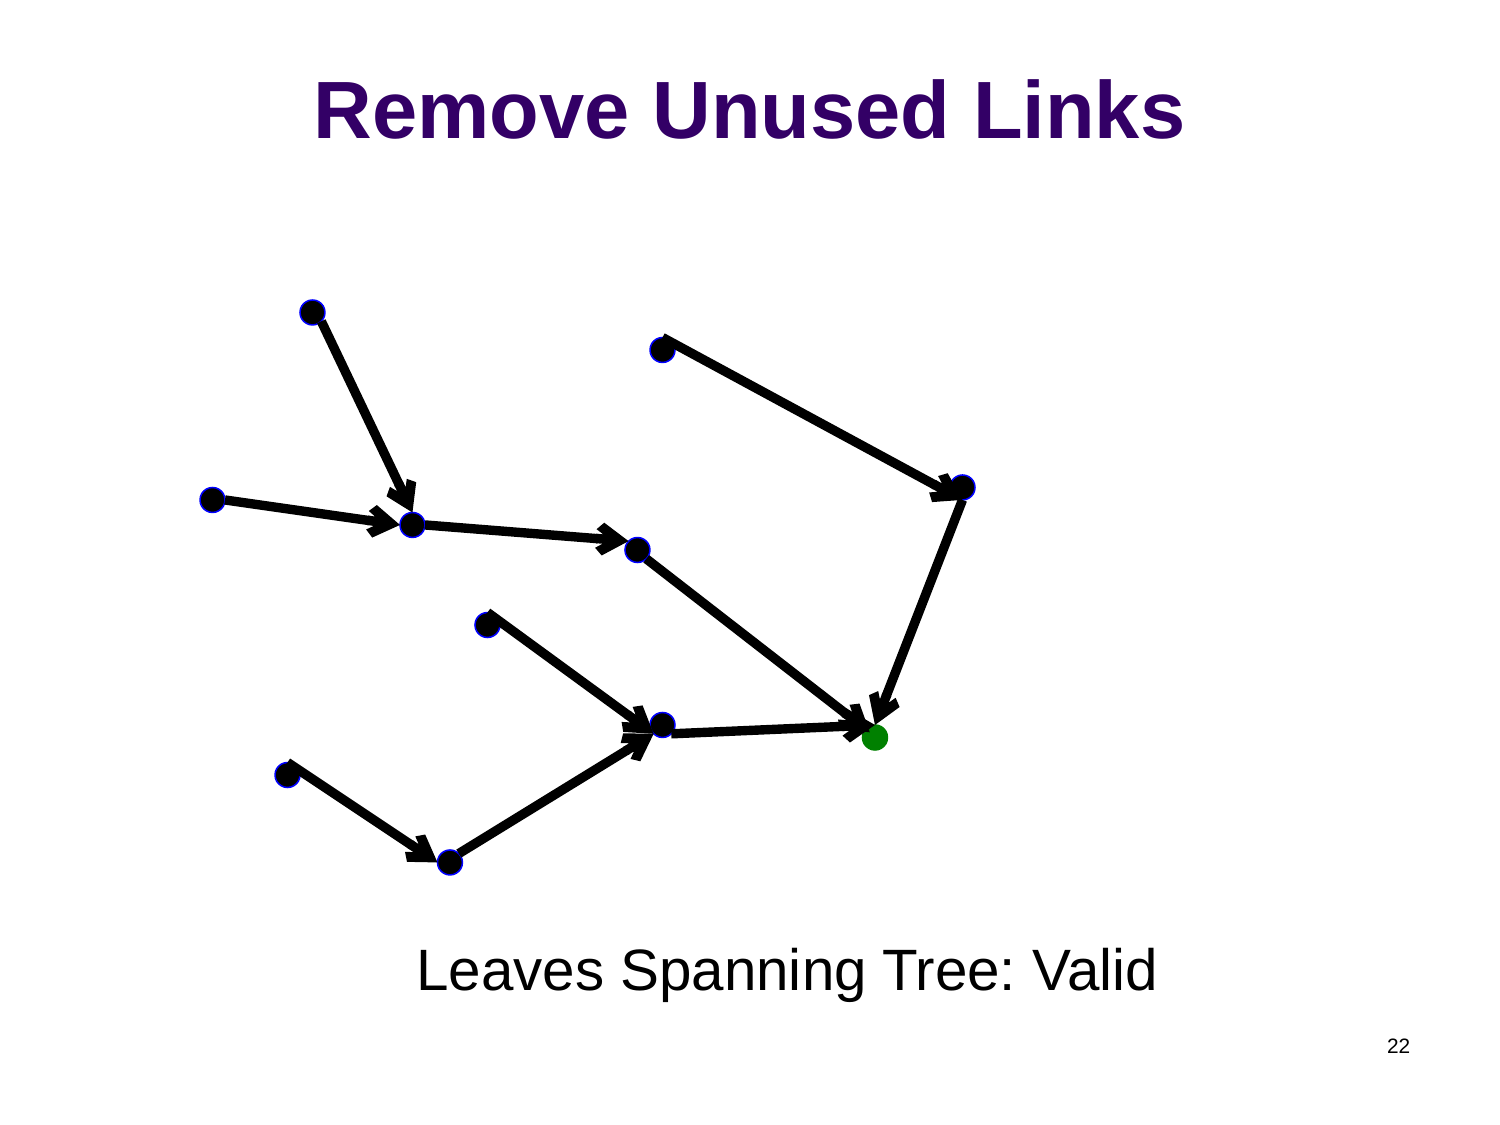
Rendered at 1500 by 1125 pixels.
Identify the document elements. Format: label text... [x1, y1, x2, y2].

title Remove Unused Links [0, 20, 1500, 163]
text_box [487, 612, 654, 733]
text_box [458, 733, 654, 854]
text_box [662, 337, 963, 501]
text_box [646, 558, 869, 733]
text_box [275, 762, 285, 787]
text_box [874, 499, 963, 726]
text_box [402, 513, 425, 538]
text_box [474, 612, 485, 637]
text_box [424, 524, 629, 542]
text_box [966, 475, 976, 500]
text_box [439, 849, 463, 875]
text_box [650, 337, 660, 362]
text_box [300, 299, 325, 325]
text_box [200, 487, 225, 513]
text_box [671, 724, 876, 735]
slide_number 22 [1074, 1024, 1426, 1101]
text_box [287, 762, 438, 863]
text_box [863, 735, 888, 751]
text_box [625, 537, 650, 563]
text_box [320, 321, 413, 513]
text_box Leaves Spanning Tree: Valid [299, 924, 1275, 1010]
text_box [224, 499, 401, 526]
